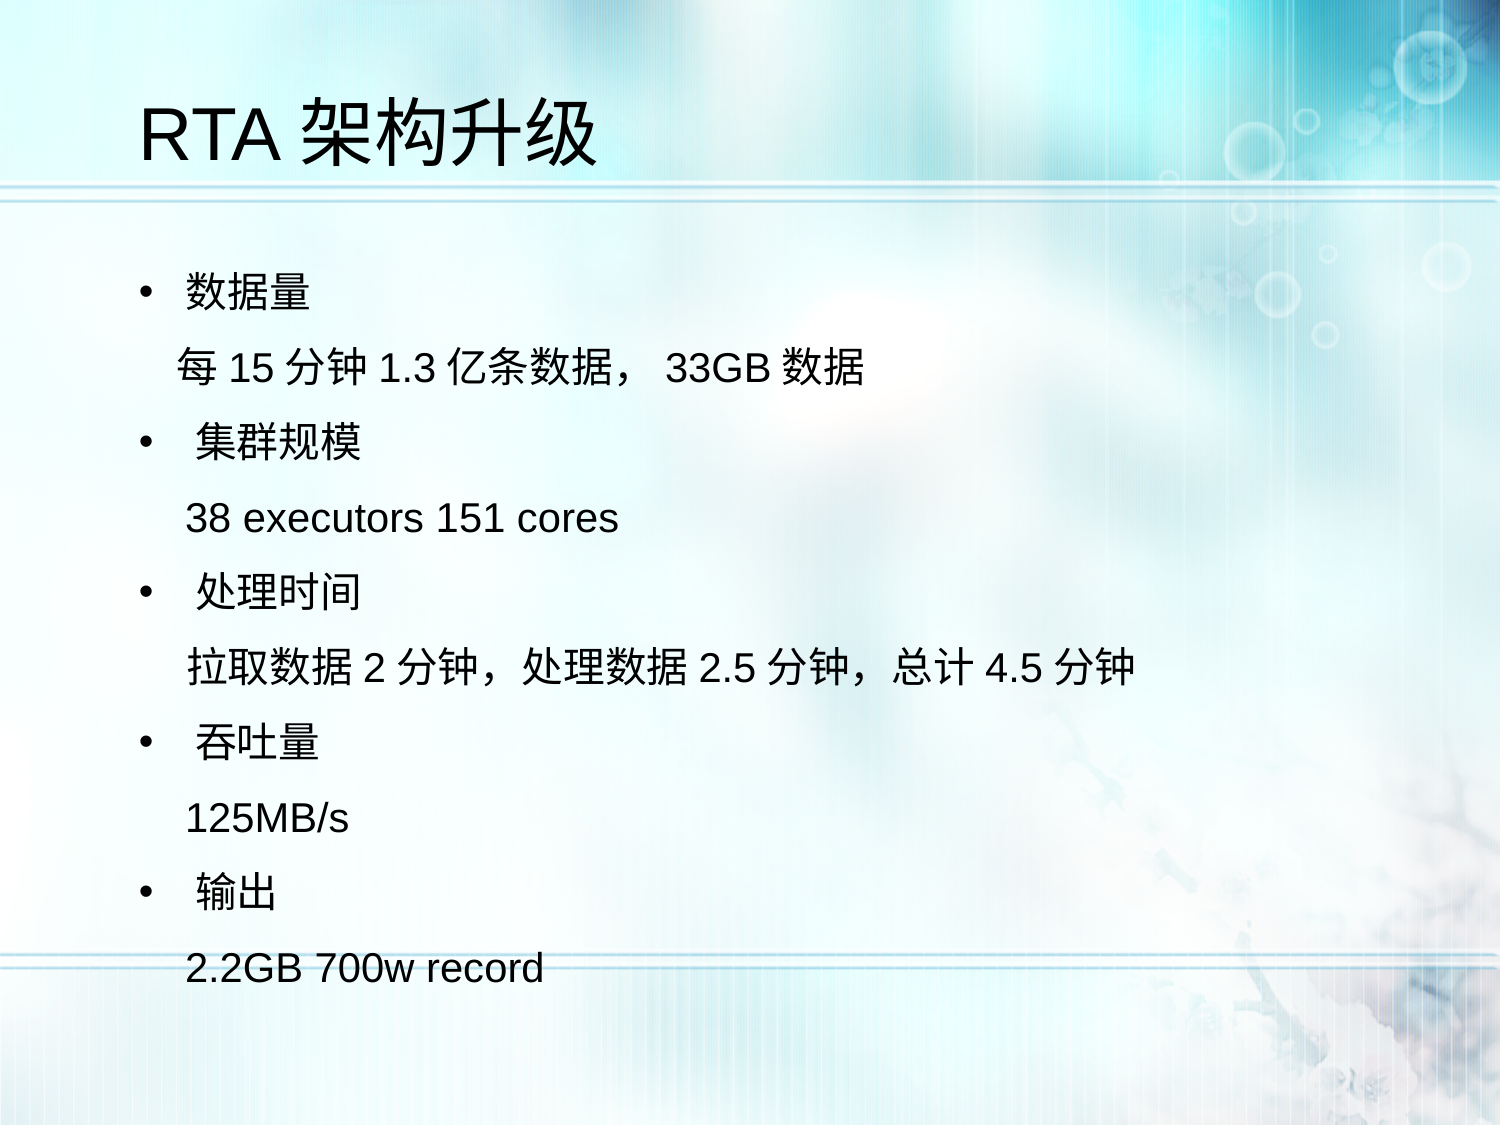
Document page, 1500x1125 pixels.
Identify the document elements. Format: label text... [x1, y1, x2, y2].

picture [0, 0, 1500, 1125]
text_box RTA架构升级 [123, 78, 693, 183]
text_box 数据量 每15分钟1.3亿条数据，33GB数据 集群规模 38 executors 151 cores 处理时间 拉取数据2分钟，处理数据2.5分钟，总计4.5分钟 吞吐量 125MB/s 输出 2.2GB 700w record [124, 233, 1392, 999]
